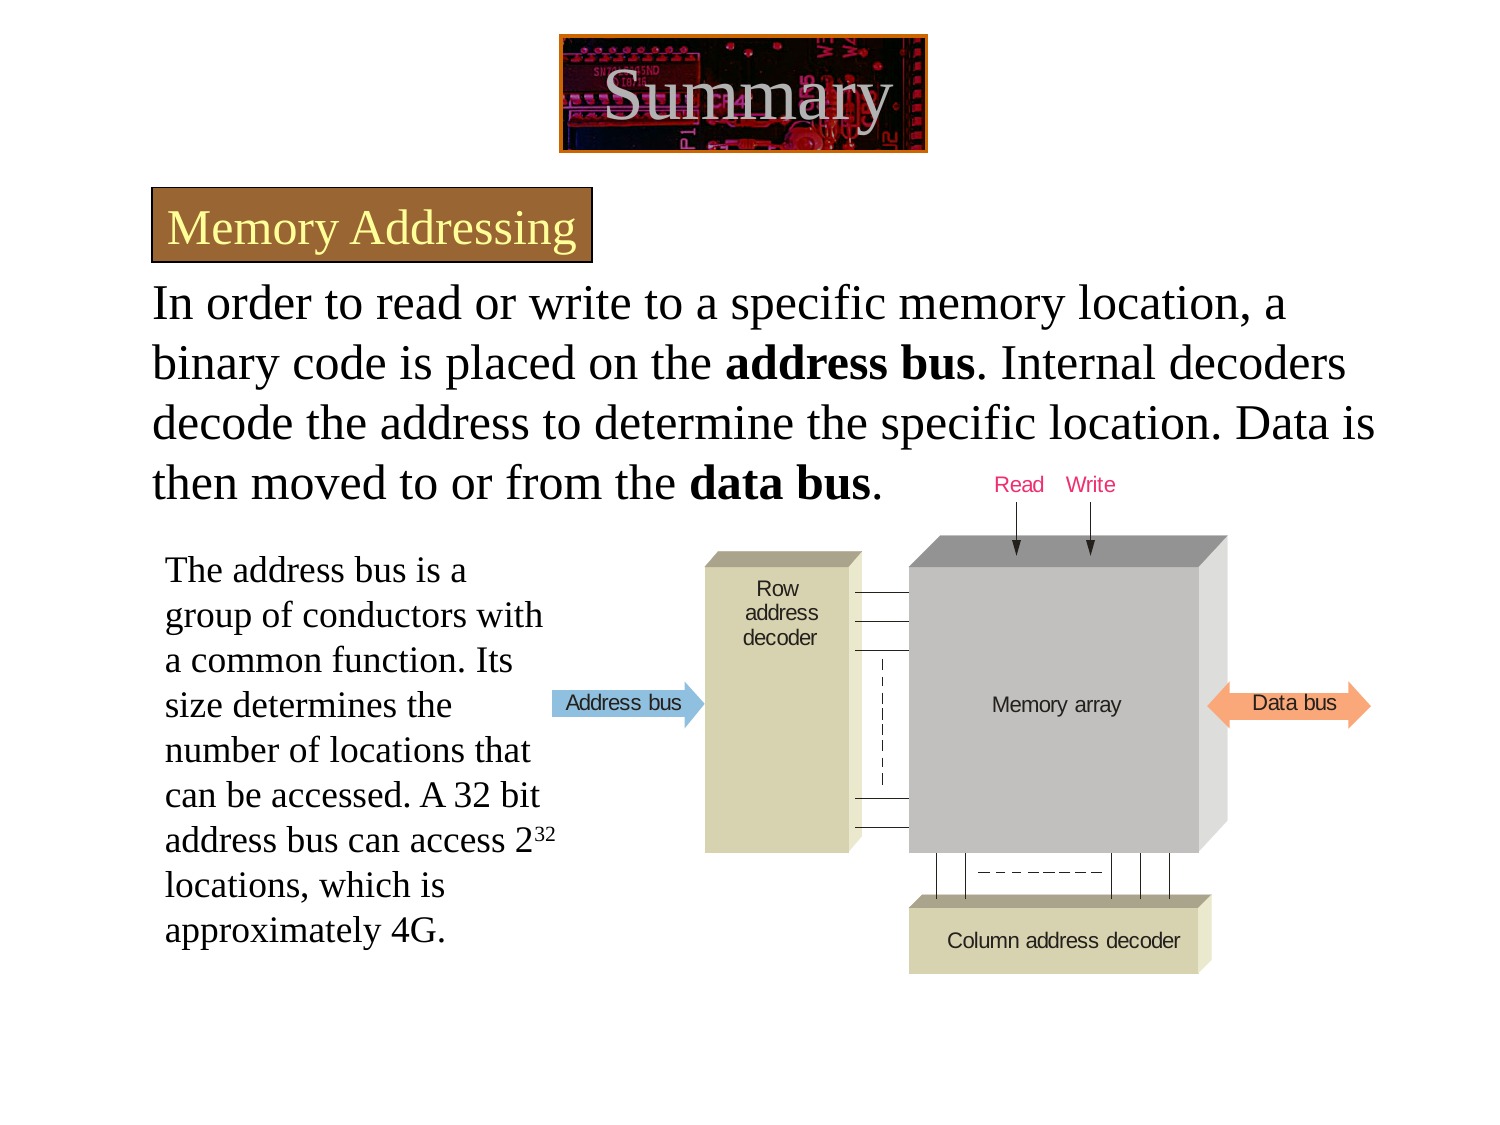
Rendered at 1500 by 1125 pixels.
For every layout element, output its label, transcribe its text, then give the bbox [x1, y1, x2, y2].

text_box Memory Addressing [152, 187, 593, 263]
picture [562, 37, 925, 150]
text_box The address bus is a group of conductors with a common function. Its size determines the number of locations that can be accessed. A 32 bit address bus can access 232 locations, which is approximately 4G. [150, 537, 549, 958]
text_box In order to read or write to a specific memory location, a binary code is placed on the address bus. Internal decoders decode the address to determine the specific location. Data is then moved to or from the data bus. [137, 262, 1400, 518]
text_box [549, 474, 1375, 978]
